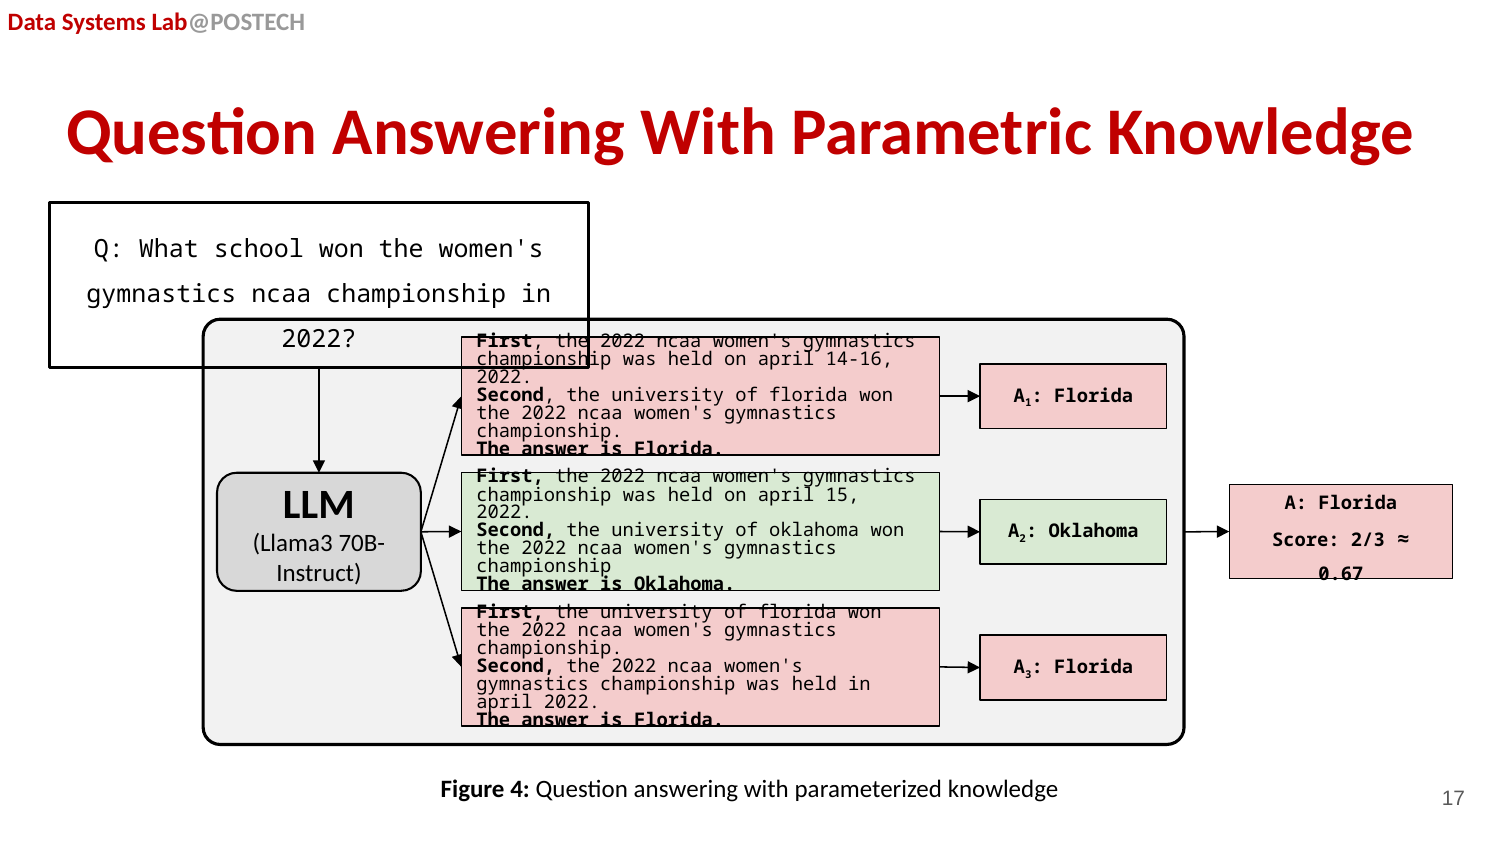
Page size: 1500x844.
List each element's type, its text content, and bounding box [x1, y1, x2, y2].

text_box LLM (Llama3 70B-Instruct) [217, 472, 415, 591]
text_box First, the 2022 ncaa women's gymnastics championship was held on april 14-16, 2022. Second, the university of florida won the 2022 ncaa women's gymnastics championship. The answer is Florida. [461, 337, 940, 456]
text_box A: Florida Score: 2/3 ≈ 0.67 [1229, 484, 1453, 579]
text_box A1: Florida [980, 363, 1167, 429]
title Question Answering With Parametric Knowledge [51, 72, 1495, 167]
text_box Q: What school won the women's gymnastics ncaa championship in 2022? [49, 202, 589, 368]
text_box First, the university of florida won the 2022 ncaa women's gymnastics championship. Second, the 2022 ncaa women's gymnastics championship was held in april 2022. The answer is Florida. [461, 607, 940, 726]
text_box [420, 395, 462, 530]
text_box [203, 319, 1185, 745]
text_box A3: Florida [980, 635, 1167, 700]
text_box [420, 531, 462, 668]
text_box A2: Oklahoma [980, 499, 1167, 565]
text_box First, the 2022 ncaa women's gymnastics championship was held on april 15, 2022. Second, the university of oklahoma won the 2022 ncaa women's gymnastics championship The answer is Oklahoma. [466, 472, 940, 591]
slide_number 17 [1389, 764, 1480, 830]
text_box Figure 4: Question answering with parameterized knowledge [187, 757, 1313, 818]
